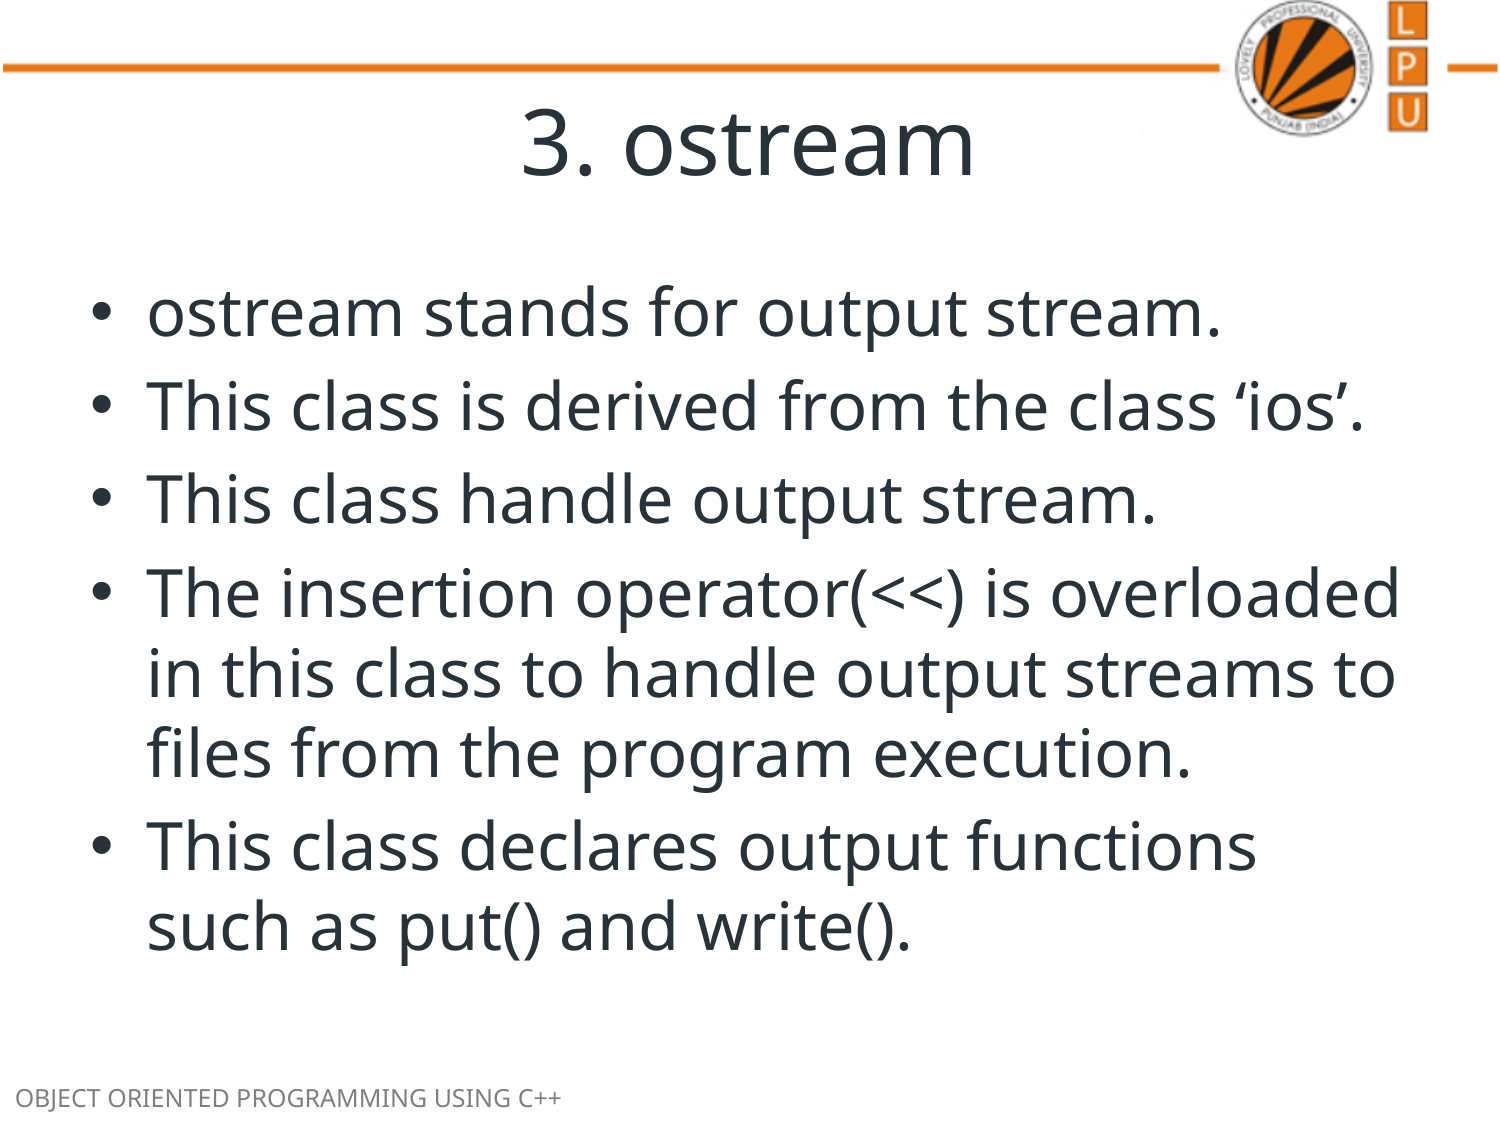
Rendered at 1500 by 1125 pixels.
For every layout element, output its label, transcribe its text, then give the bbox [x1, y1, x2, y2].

list ostream stands for output stream. This class is derived from the class ‘ios’. This class handle output stream. The insertion operator(<<) is overloaded in this class to handle output streams to files from the program execution. This class declares output functions such as put() and write(). [75, 262, 1425, 1005]
title 3. ostream [75, 45, 1425, 233]
picture [3, 0, 1500, 155]
